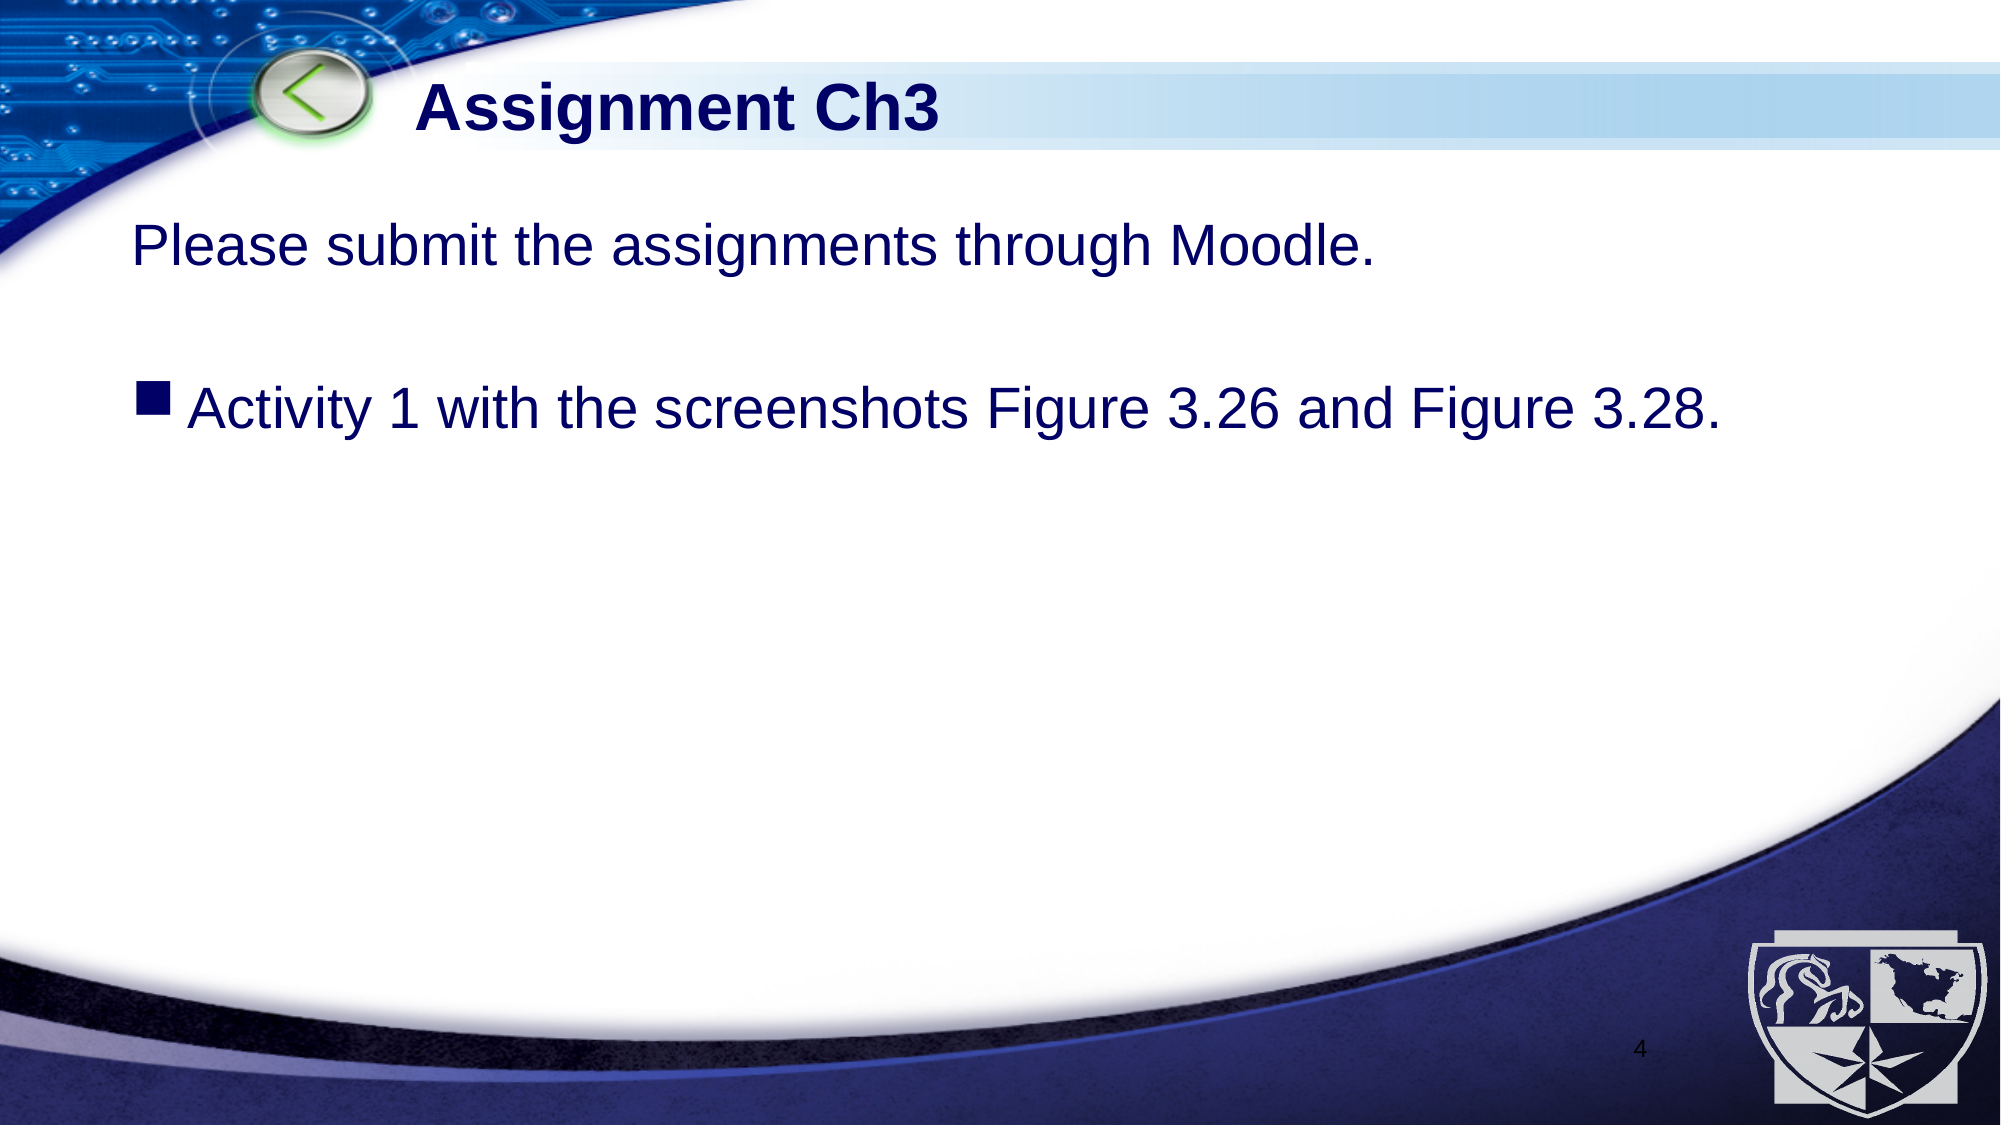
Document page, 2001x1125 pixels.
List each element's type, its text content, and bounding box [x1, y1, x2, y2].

slide_number 4 [1350, 1025, 1663, 1100]
picture [0, 0, 2001, 1125]
title Assignment Ch3 [399, 57, 1917, 150]
list Please submit the assignments through Moodle. Activity 1 with the screenshots Figure 3.26 and Figure 3.28. [116, 200, 1934, 975]
